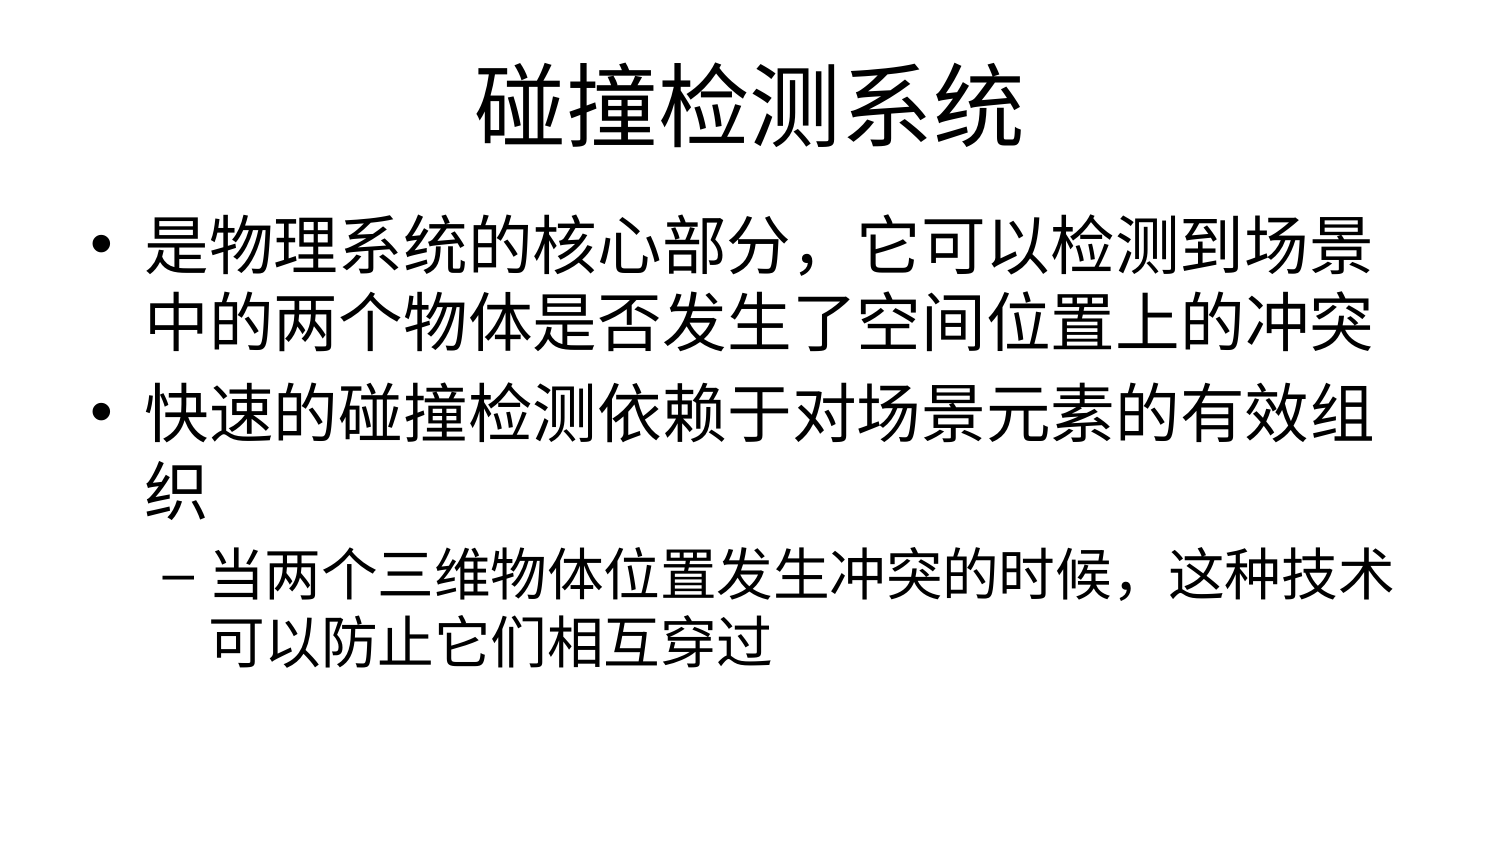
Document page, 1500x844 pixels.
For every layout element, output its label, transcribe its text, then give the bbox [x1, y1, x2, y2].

title 碰撞检测系统 [75, 33, 1425, 175]
list 是物理系统的核心部分，它可以检测到场景中的两个物体是否发生了空间位置上的冲突 快速的碰撞检测依赖于对场景元素的有效组织 当两个三维物体位置发生冲突的时候，这种技术可以防止它们相互穿过 [75, 196, 1425, 754]
